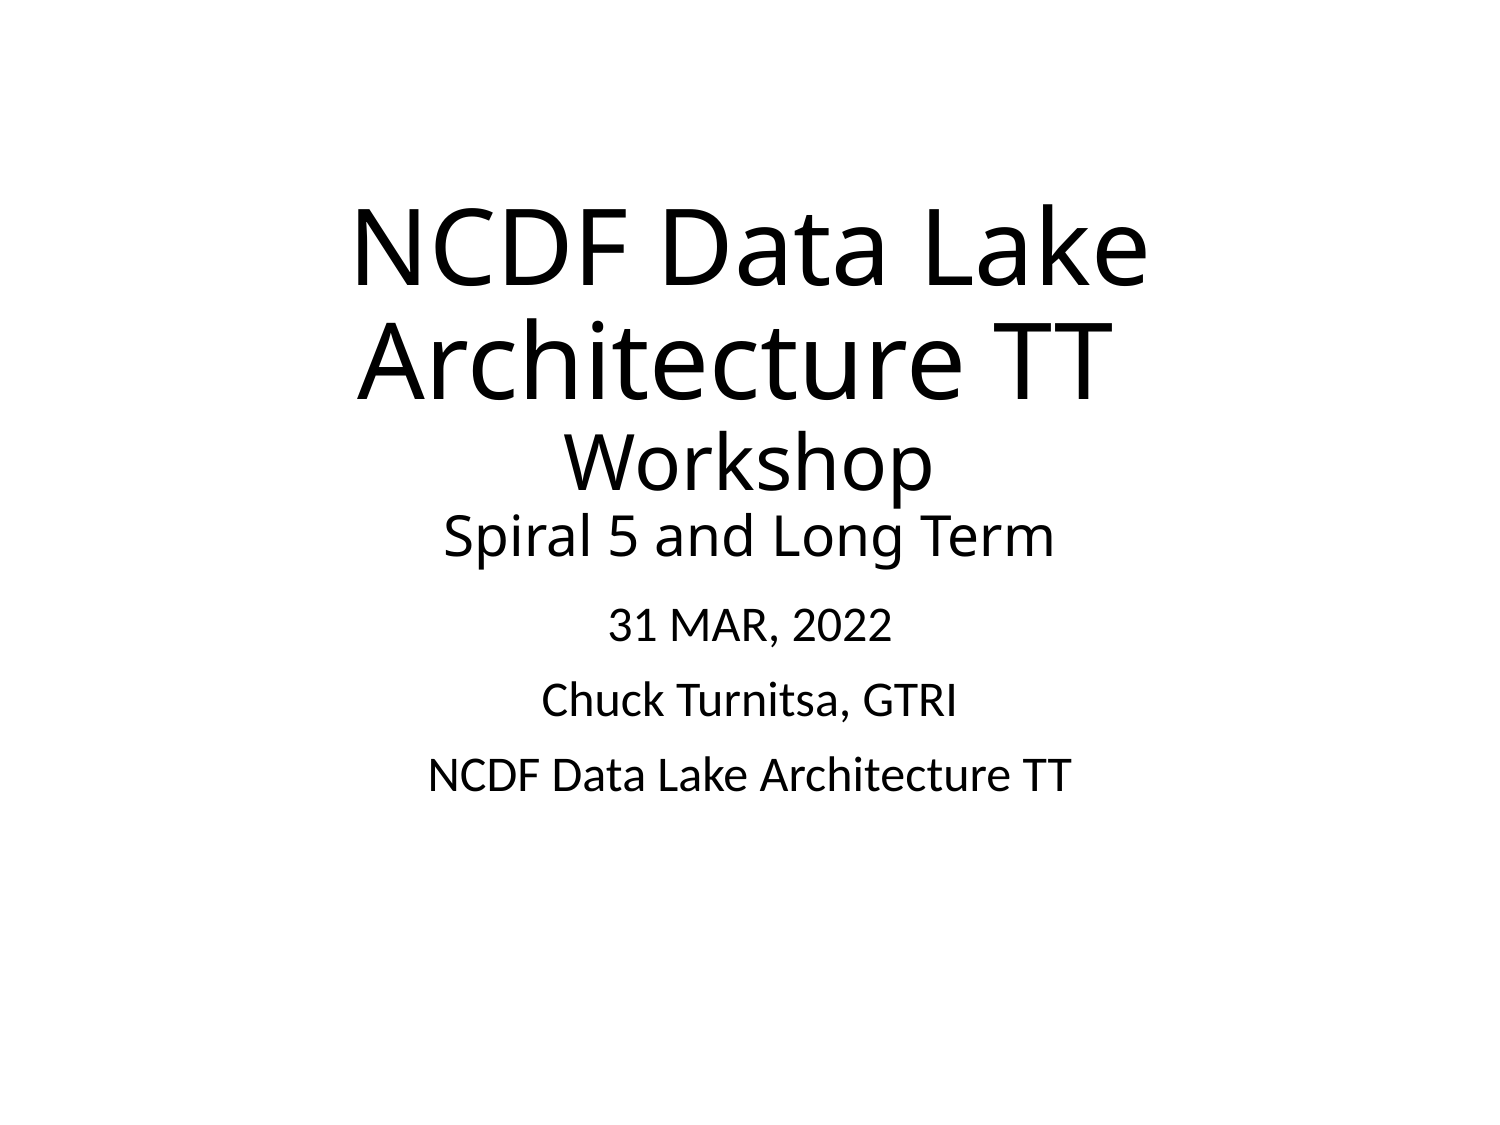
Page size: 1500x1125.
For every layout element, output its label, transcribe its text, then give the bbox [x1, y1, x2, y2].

subtitle 31 MAR, 2022 Chuck Turnitsa, GTRI NCDF Data Lake Architecture TT [187, 590, 1313, 863]
title NCDF Data Lake Architecture TT Workshop Spiral 5 and Long Term [112, 184, 1388, 576]
